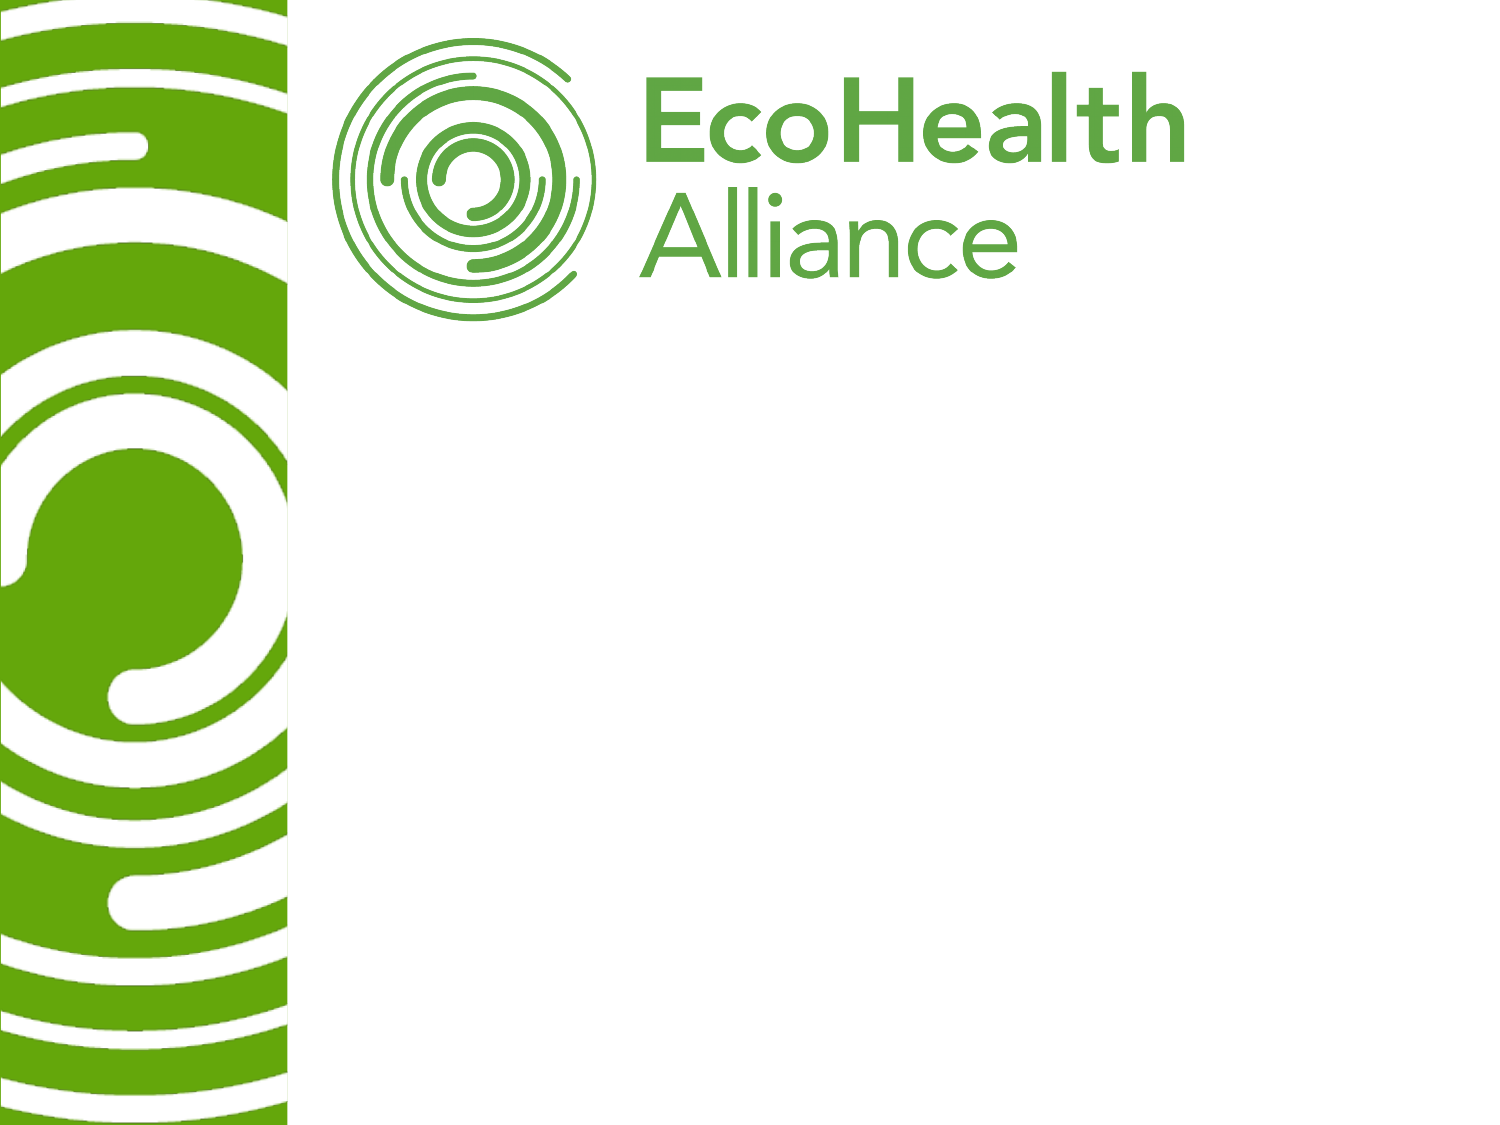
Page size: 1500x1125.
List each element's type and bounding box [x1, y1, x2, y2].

picture [0, 0, 288, 1125]
picture [318, 23, 1198, 335]
